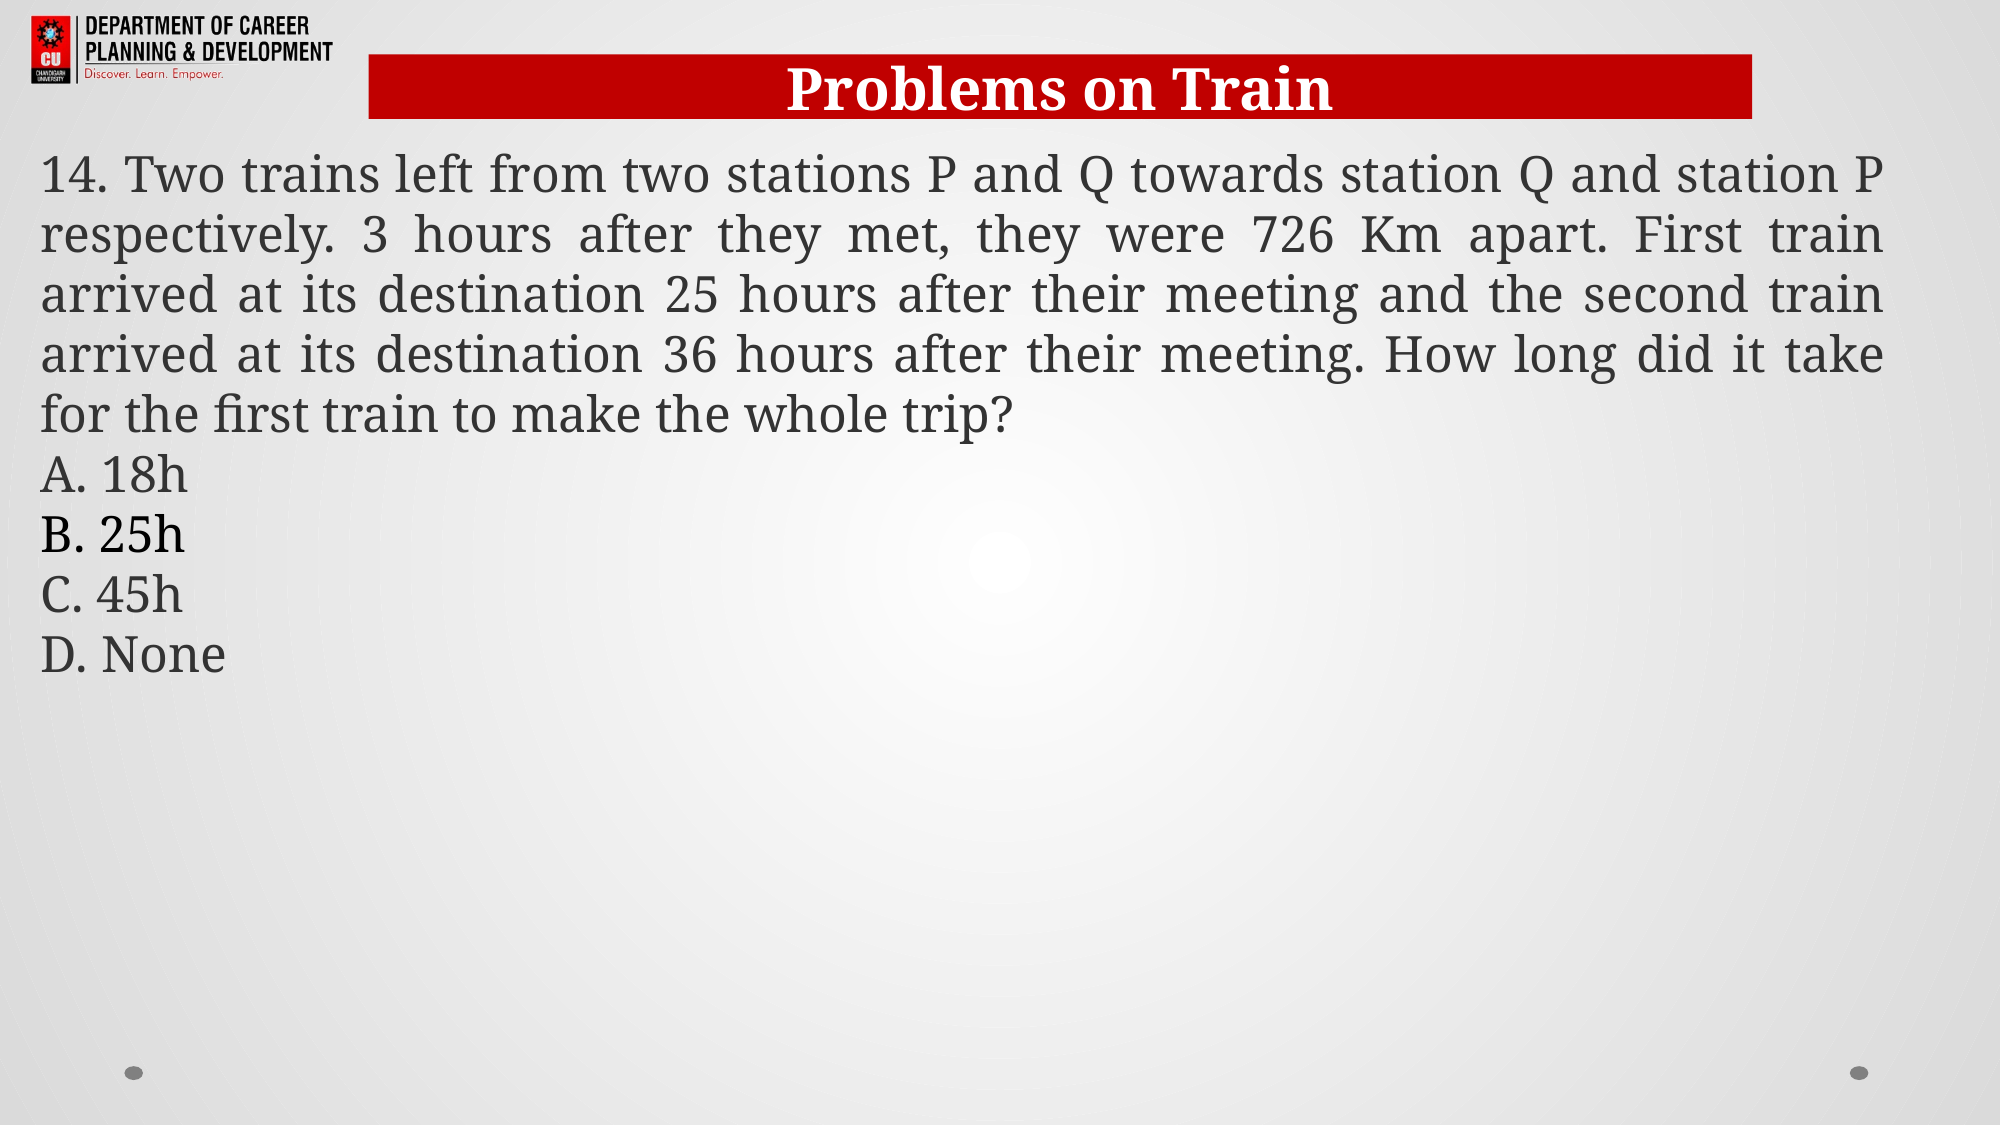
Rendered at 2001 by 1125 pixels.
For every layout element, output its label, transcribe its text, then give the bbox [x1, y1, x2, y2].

picture [23, 0, 349, 100]
text_box 14. Two trains left from two stations P and Q towards station Q and station P respectively. 3 hours after they met, they were 726 Km apart. First train arrived at its destination 25 hours after their meeting and the second train arrived at its destination 36 hours after their meeting. How long did it take for the first train to make the whole trip? A. 18h B. 25h C. 45h D. None [25, 135, 1901, 691]
text_box Problems on Train [366, 52, 1754, 121]
